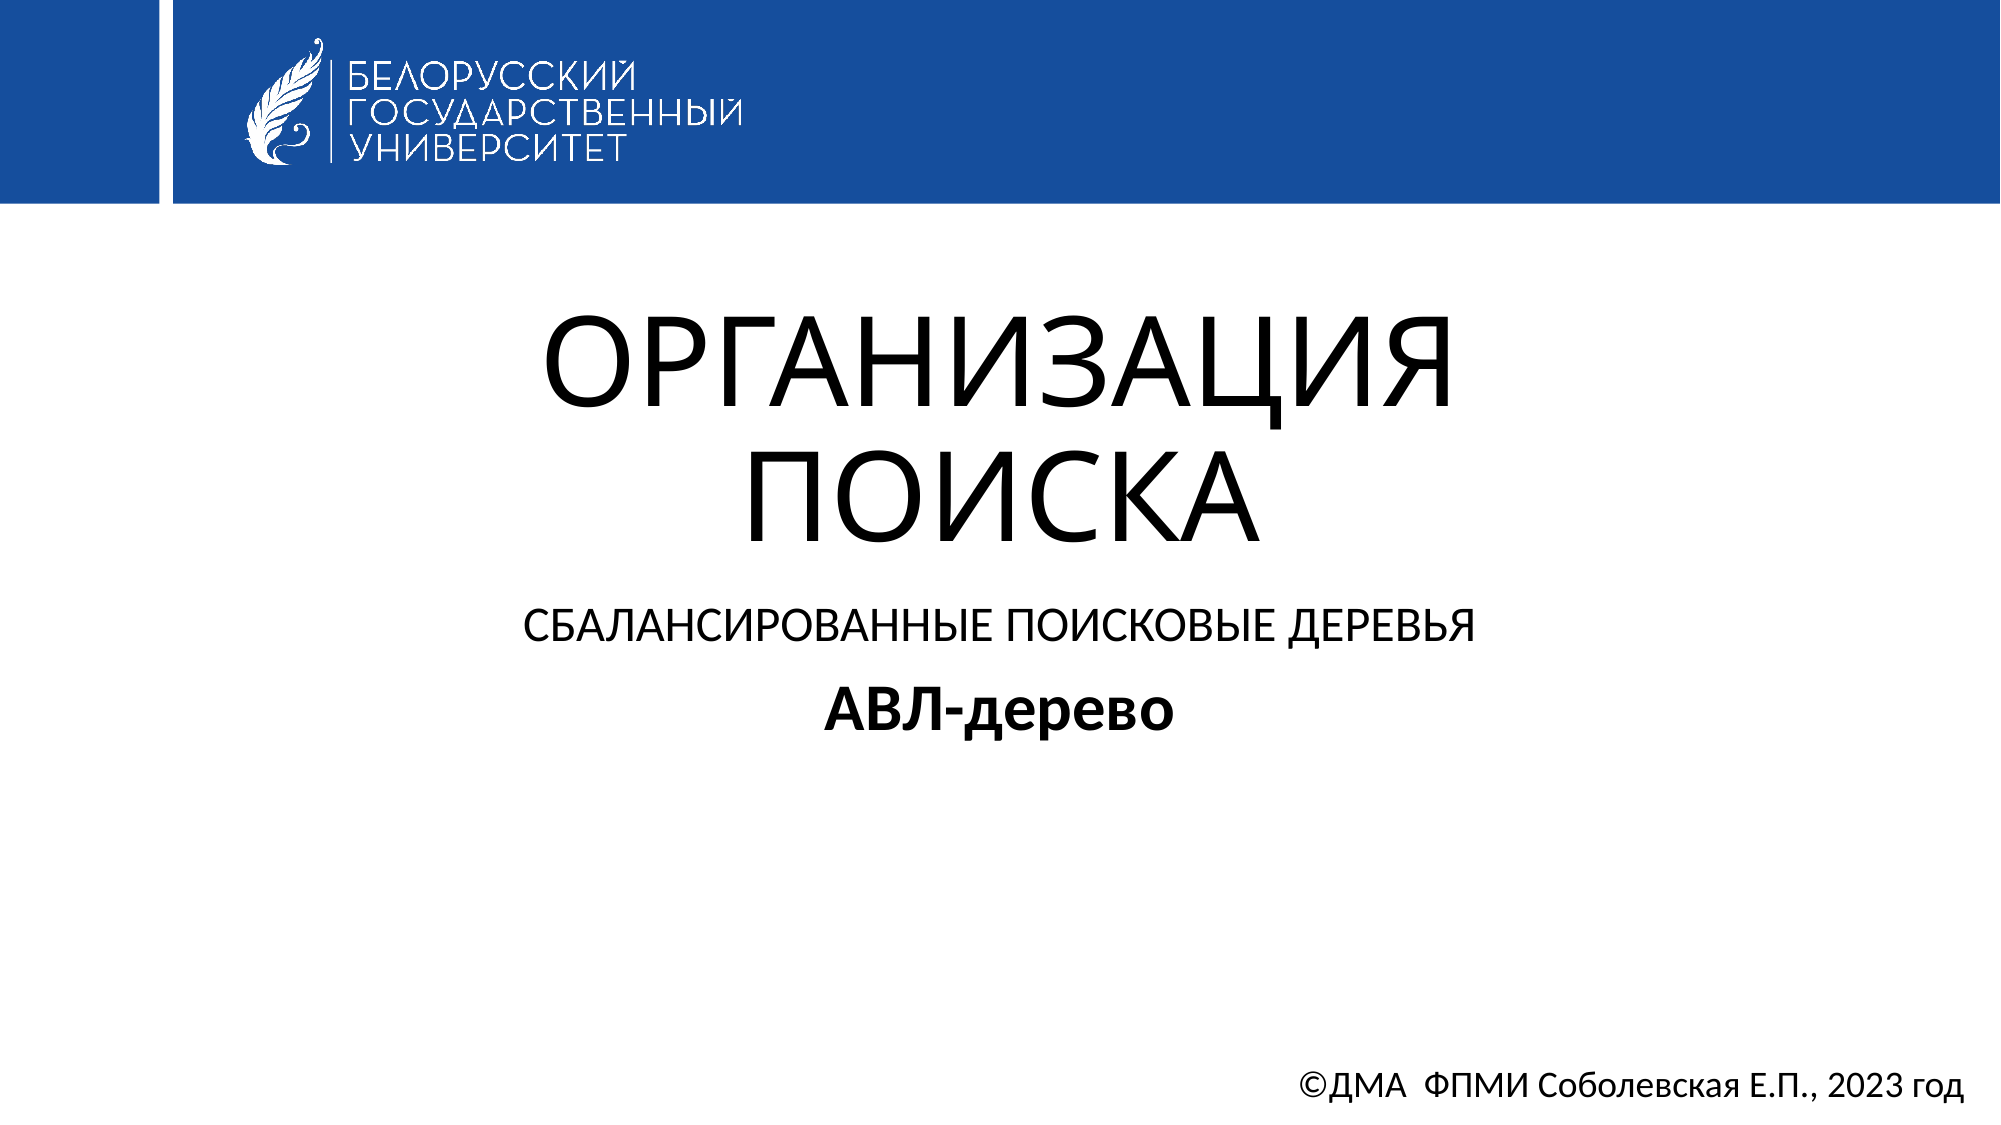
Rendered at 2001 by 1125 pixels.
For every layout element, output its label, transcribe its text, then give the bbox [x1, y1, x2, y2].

title ОРГАНИЗАЦИЯ ПОИСКА [249, 205, 1750, 576]
subtitle СБАЛАНСИРОВАННЫЕ ПОИСКОВЫЕ ДЕРЕВЬЯ АВЛ-дерево [249, 590, 1750, 863]
text_box [172, 0, 2000, 205]
text_box ©ДМА ФПМИ Соболевская Е.П., 2023 год [1282, 1052, 1980, 1112]
text_box [0, 0, 160, 205]
picture [243, 38, 741, 165]
